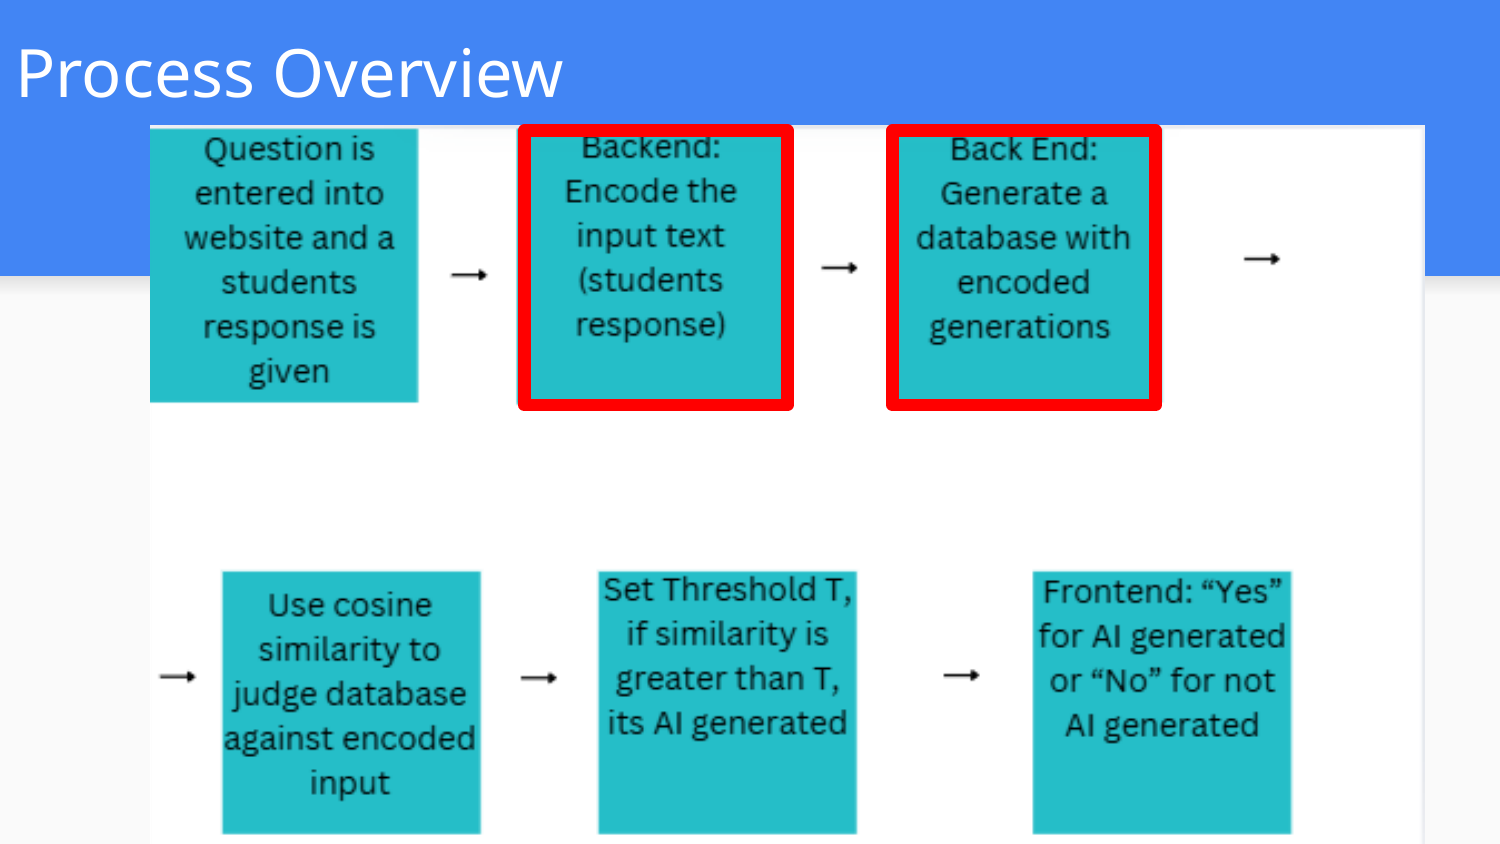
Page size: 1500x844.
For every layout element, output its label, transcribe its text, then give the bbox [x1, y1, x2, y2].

title Process Overview [0, 0, 1349, 126]
picture [150, 125, 1425, 844]
